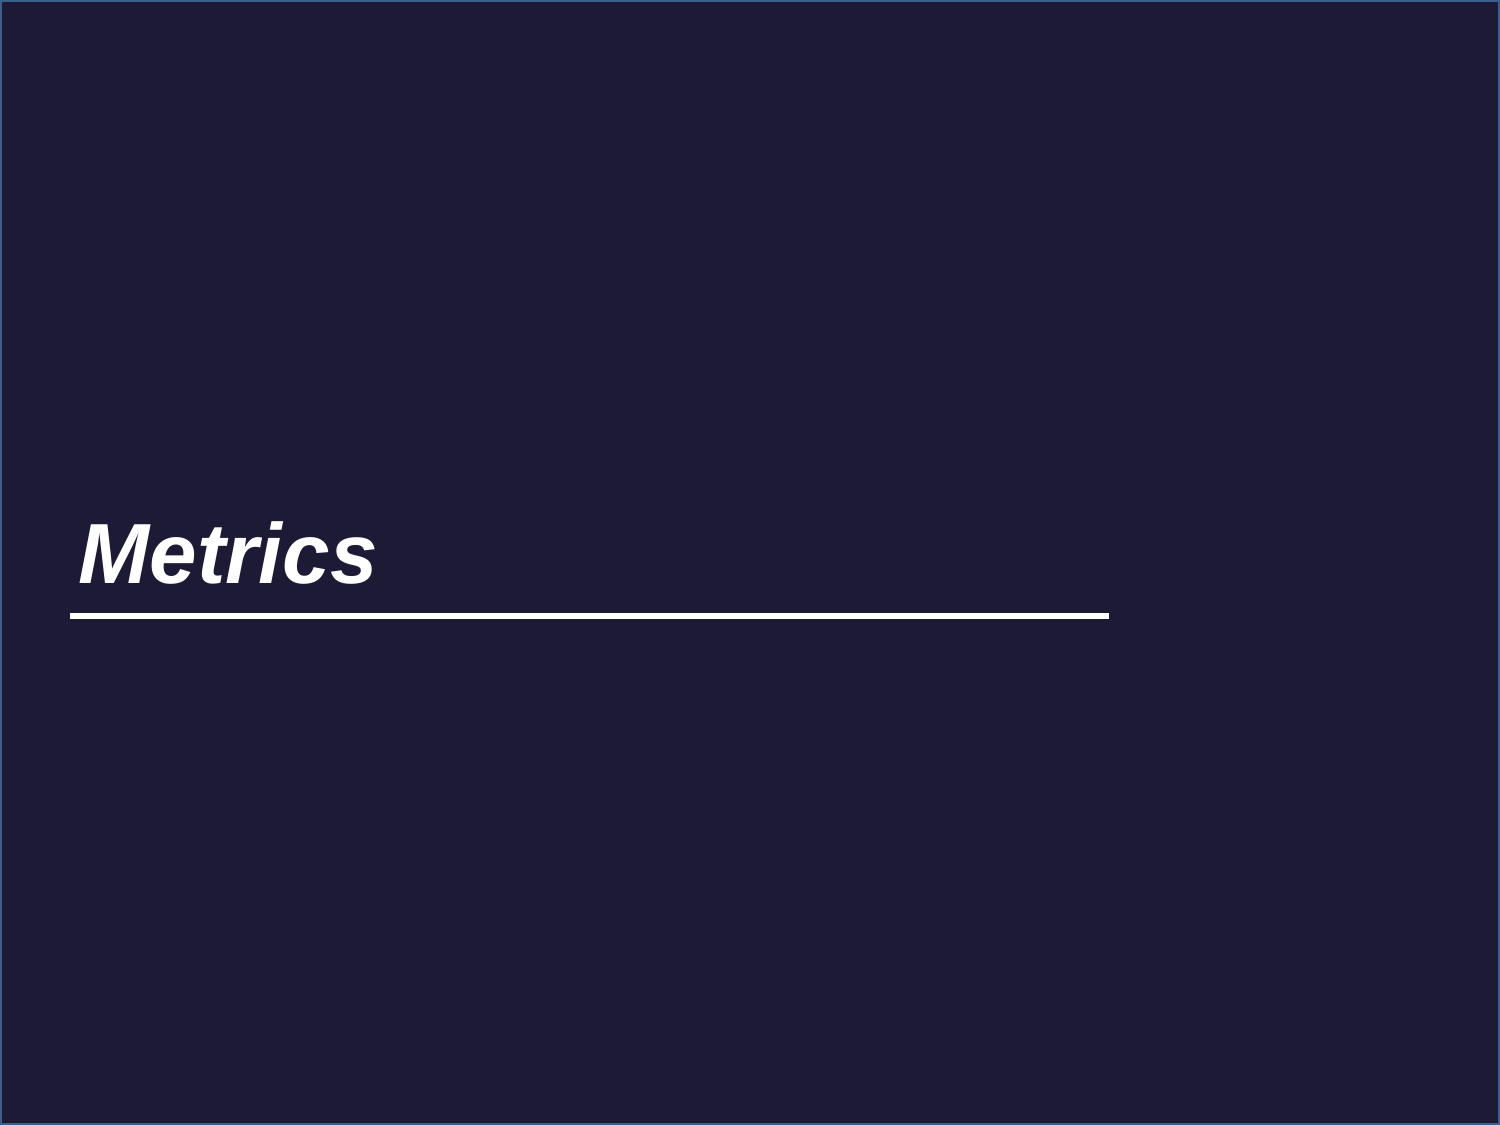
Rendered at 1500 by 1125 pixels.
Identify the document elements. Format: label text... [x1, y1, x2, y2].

text_box Metrics [64, 484, 1414, 628]
